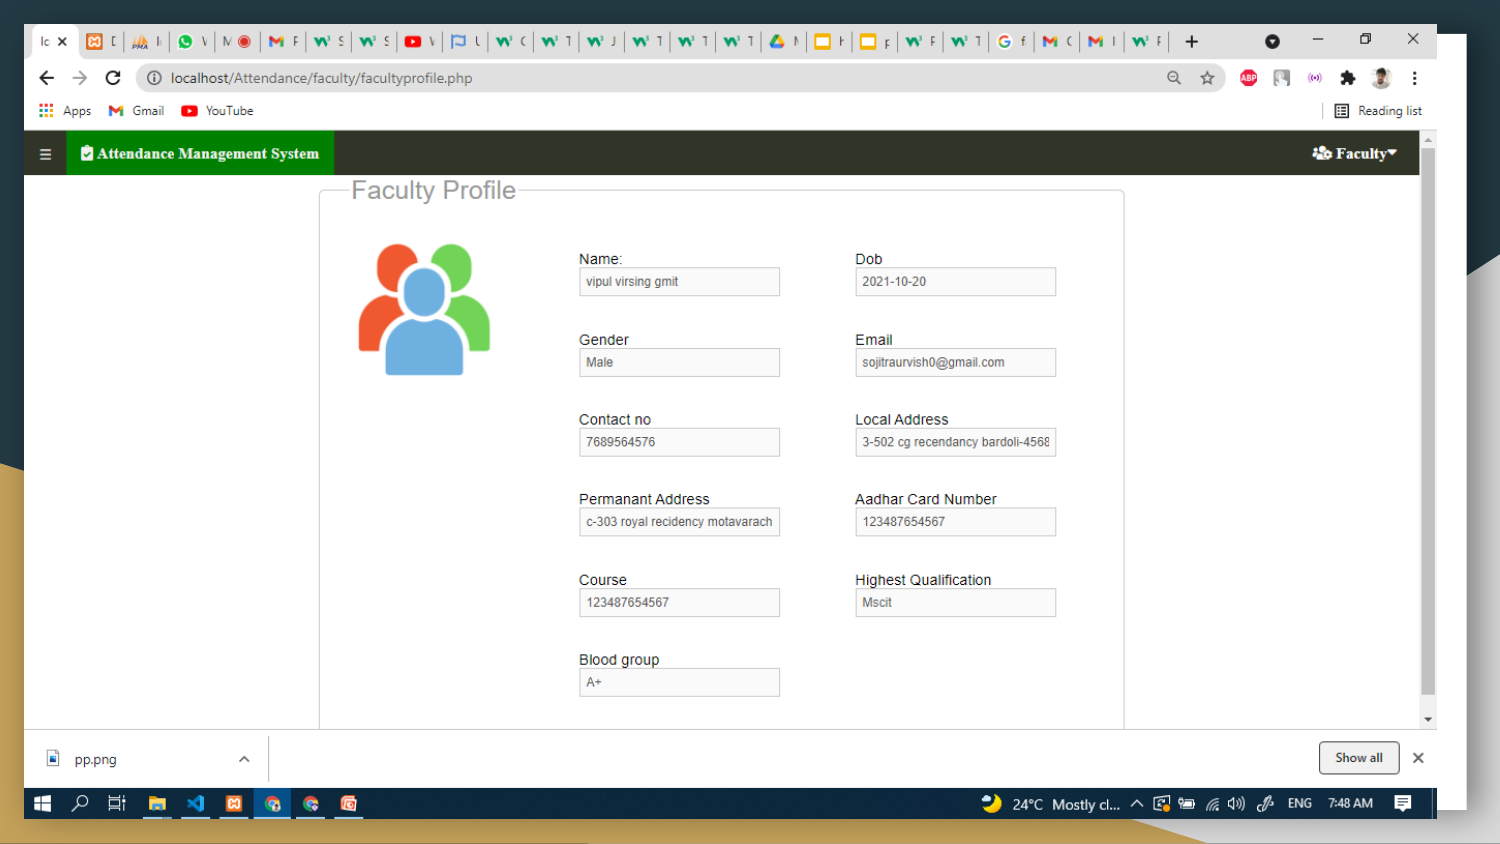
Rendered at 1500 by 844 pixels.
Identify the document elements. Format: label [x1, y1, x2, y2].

picture [24, 24, 1437, 819]
